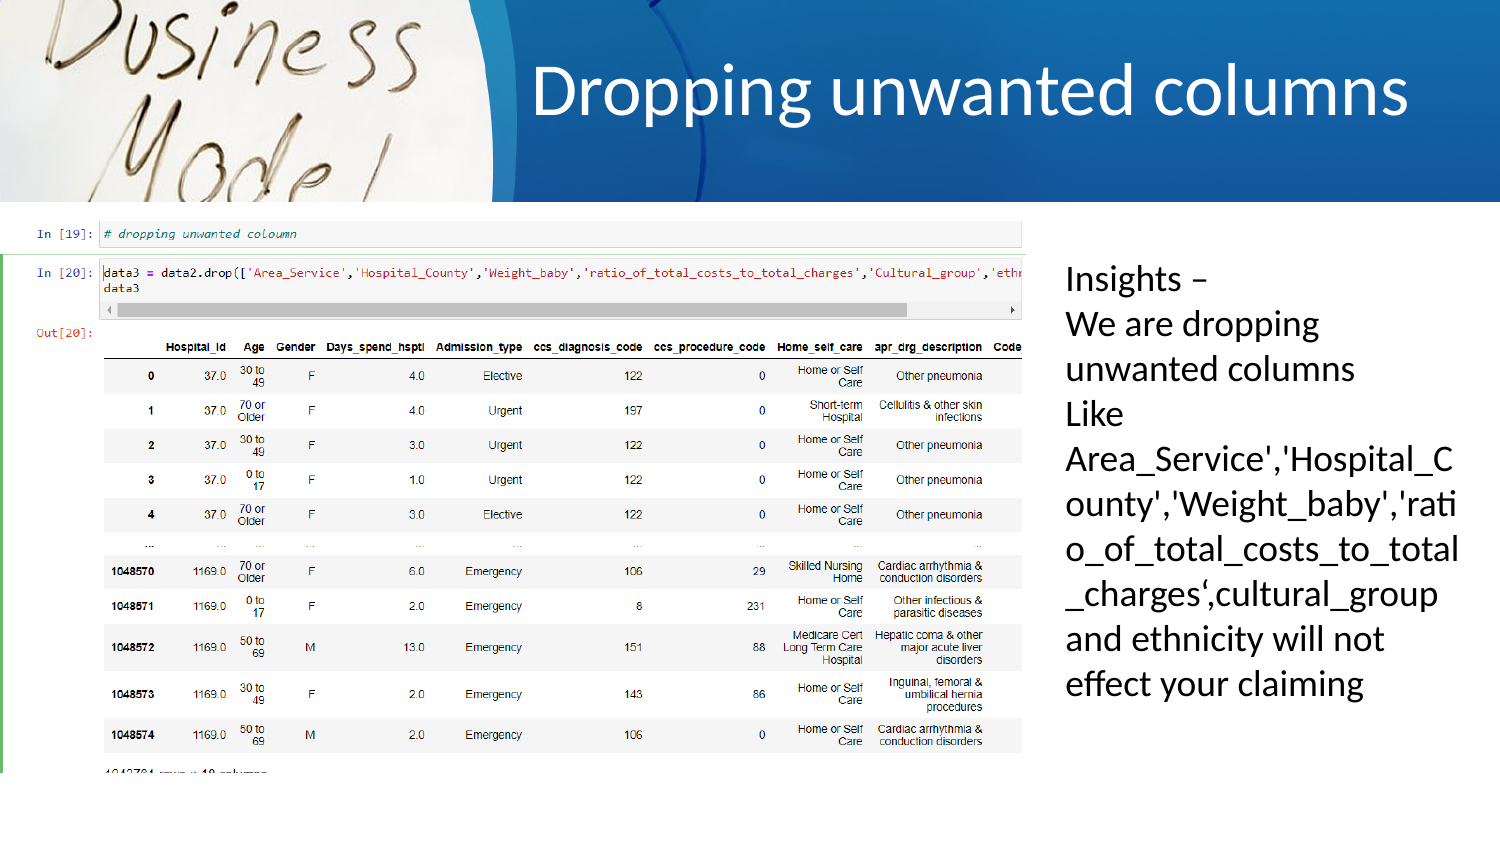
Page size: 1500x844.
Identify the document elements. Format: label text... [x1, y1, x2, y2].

text_box Insights – We are dropping unwanted columns Like Area_Service','Hospital_County','Weight_baby','ratio_of_total_costs_to_total_charges‘,cultural_group and ethnicity will not effect your claiming [1050, 246, 1477, 712]
title Dropping unwanted columns [72, 0, 1425, 172]
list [0, 221, 1026, 773]
picture [0, 0, 1500, 844]
